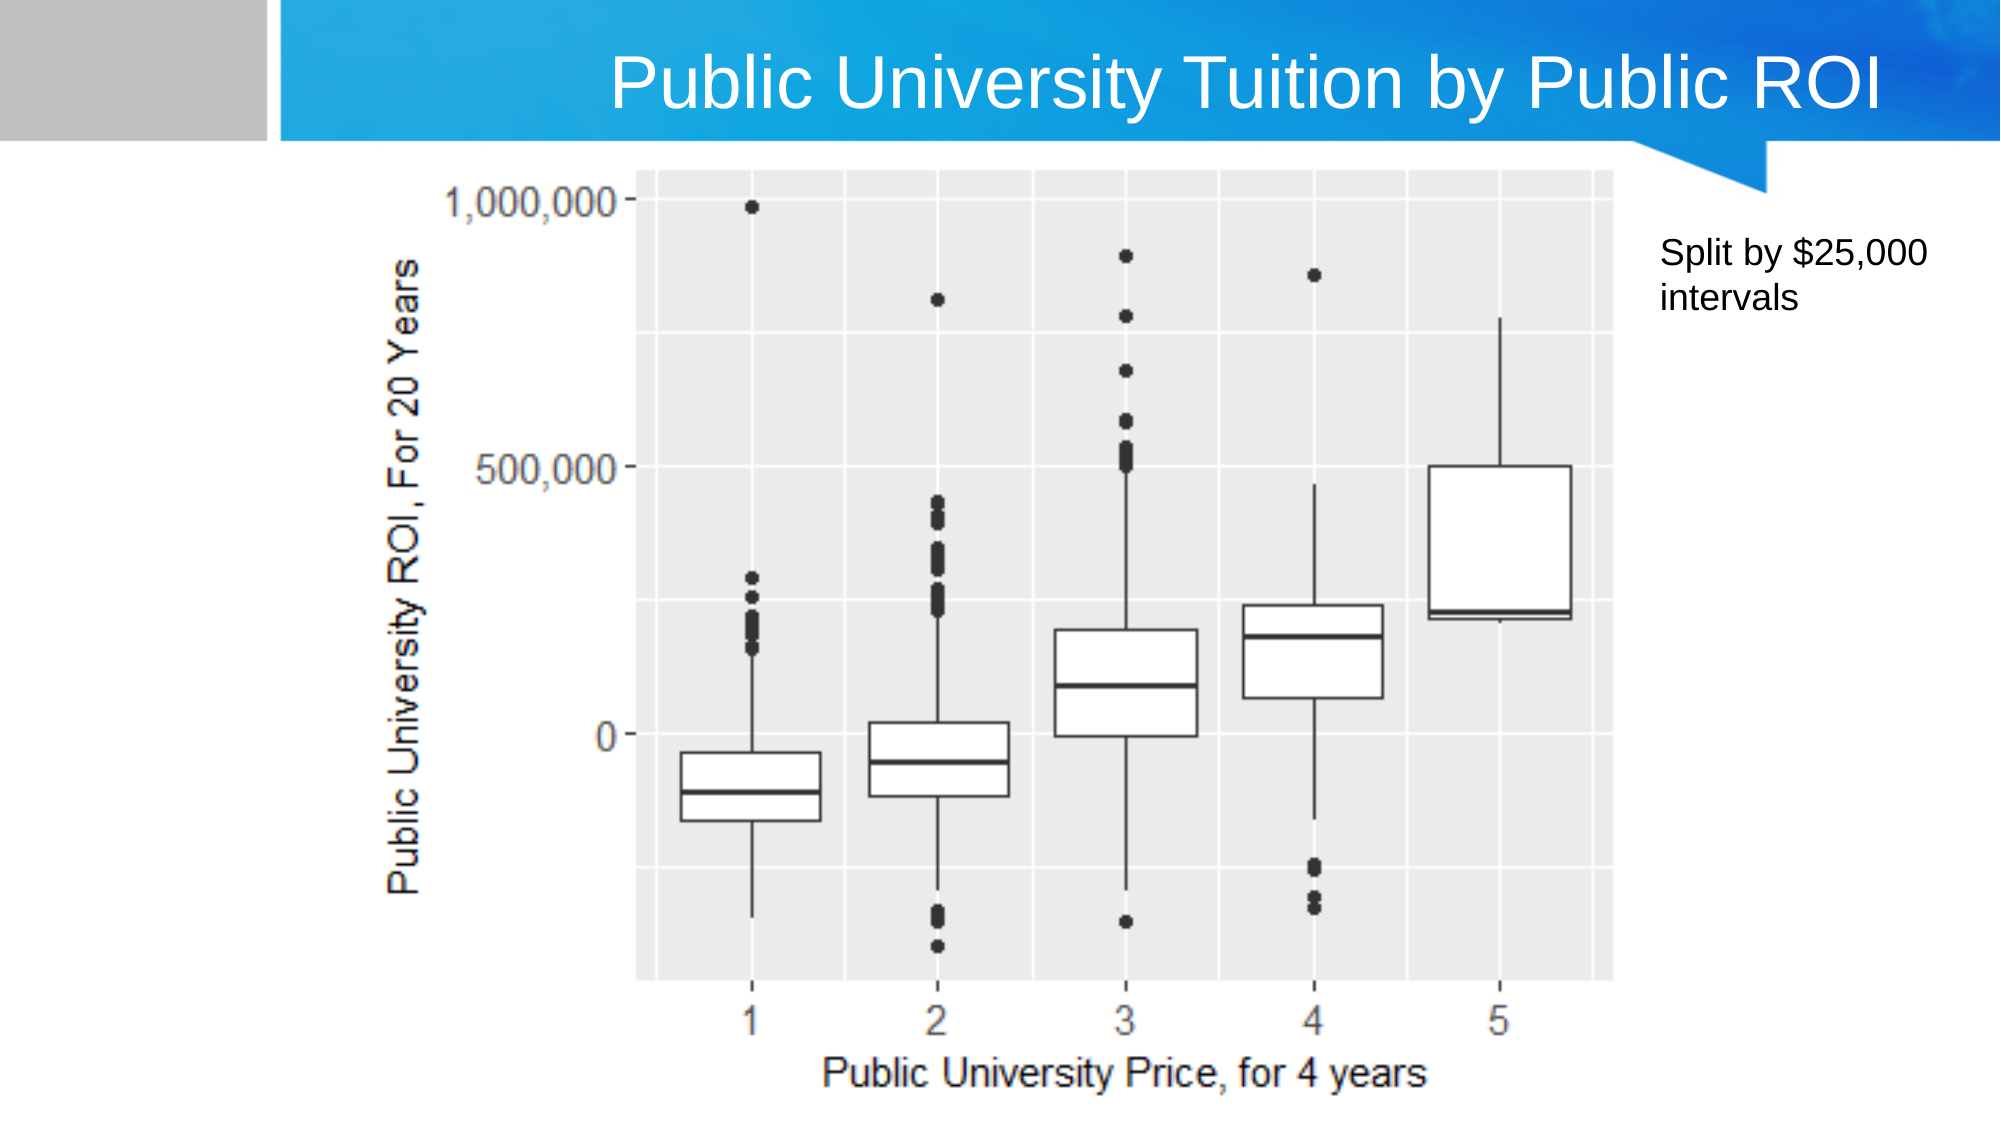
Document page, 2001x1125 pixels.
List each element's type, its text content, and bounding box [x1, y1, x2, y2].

text_box Split by $25,000 intervals [1645, 220, 1954, 326]
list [364, 152, 1636, 1115]
title Public University Tuition by Public ROI [99, 30, 1901, 127]
picture [0, 0, 2000, 1125]
